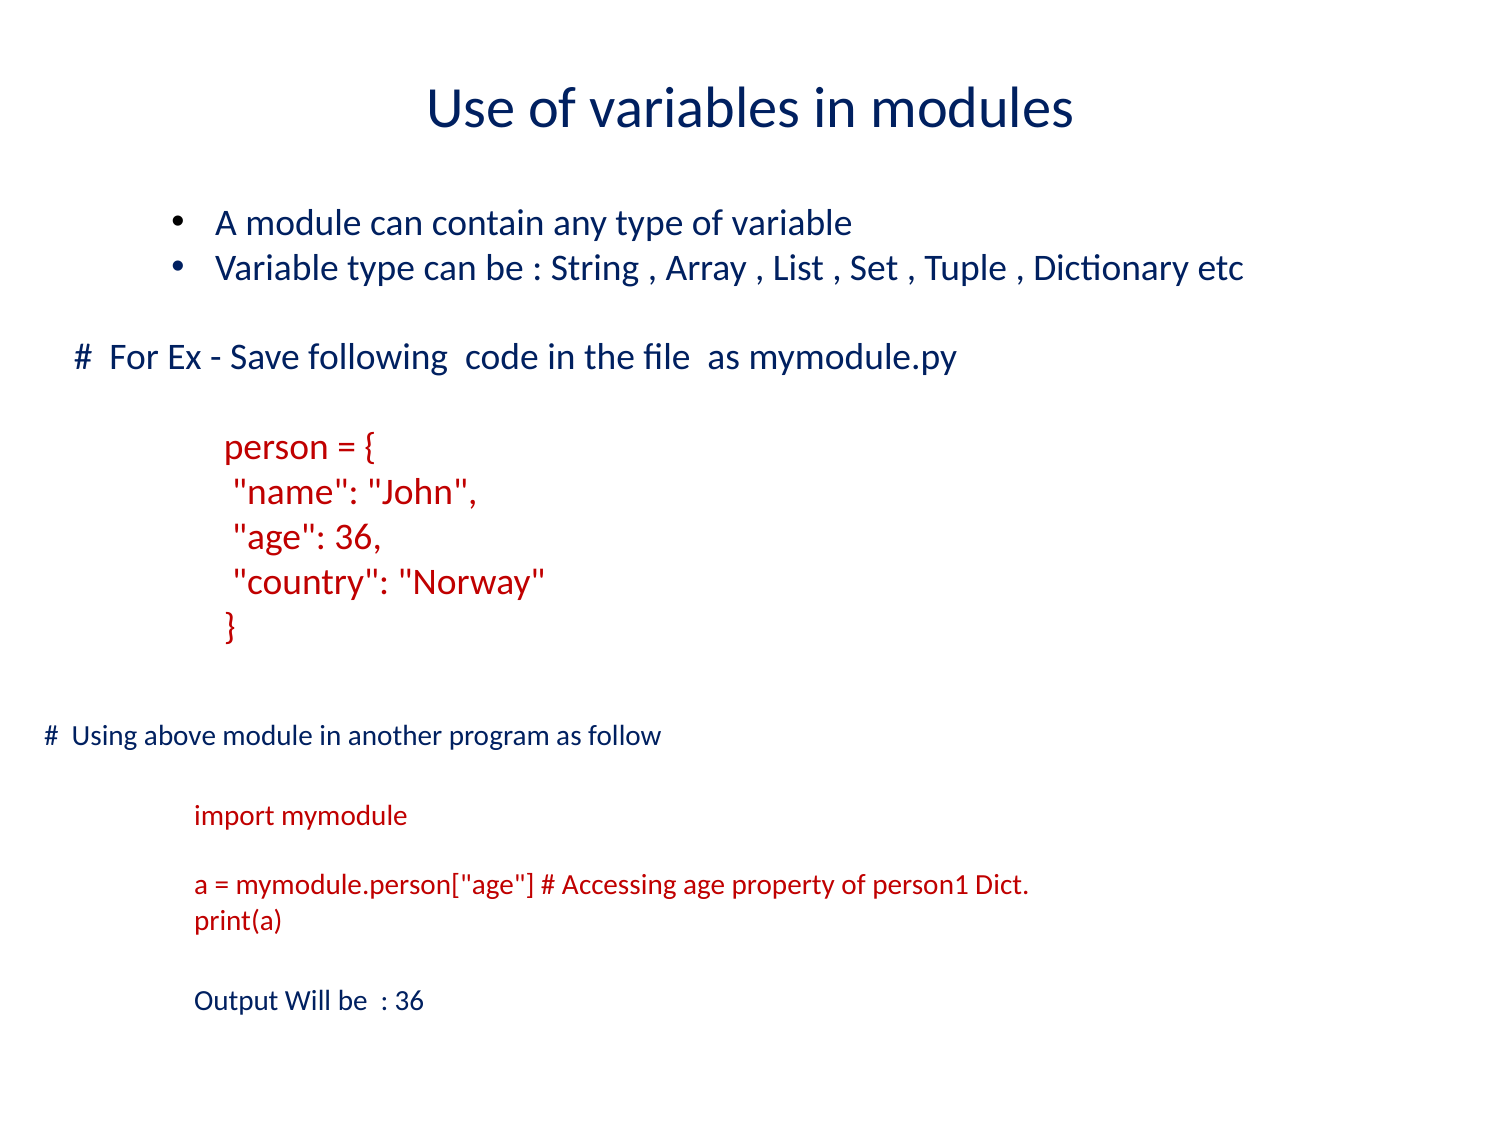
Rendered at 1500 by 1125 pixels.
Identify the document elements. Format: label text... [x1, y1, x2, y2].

text_box # Using above module in another program as follow import mymodule a = mymodule.person["age"] # Accessing age property of person1 Dict. print(a) Output Will be : 36 [29, 708, 1342, 1069]
text_box A module can contain any type of variable Variable type can be : String , Array , List , Set , Tuple , Dictionary etc [156, 190, 1261, 296]
text_box # For Ex - Save following code in the file as mymodule.py person = { "name": "John", "age": 36, "country": "Norway" } [59, 324, 985, 700]
title Use of variables in modules [75, 45, 1425, 163]
